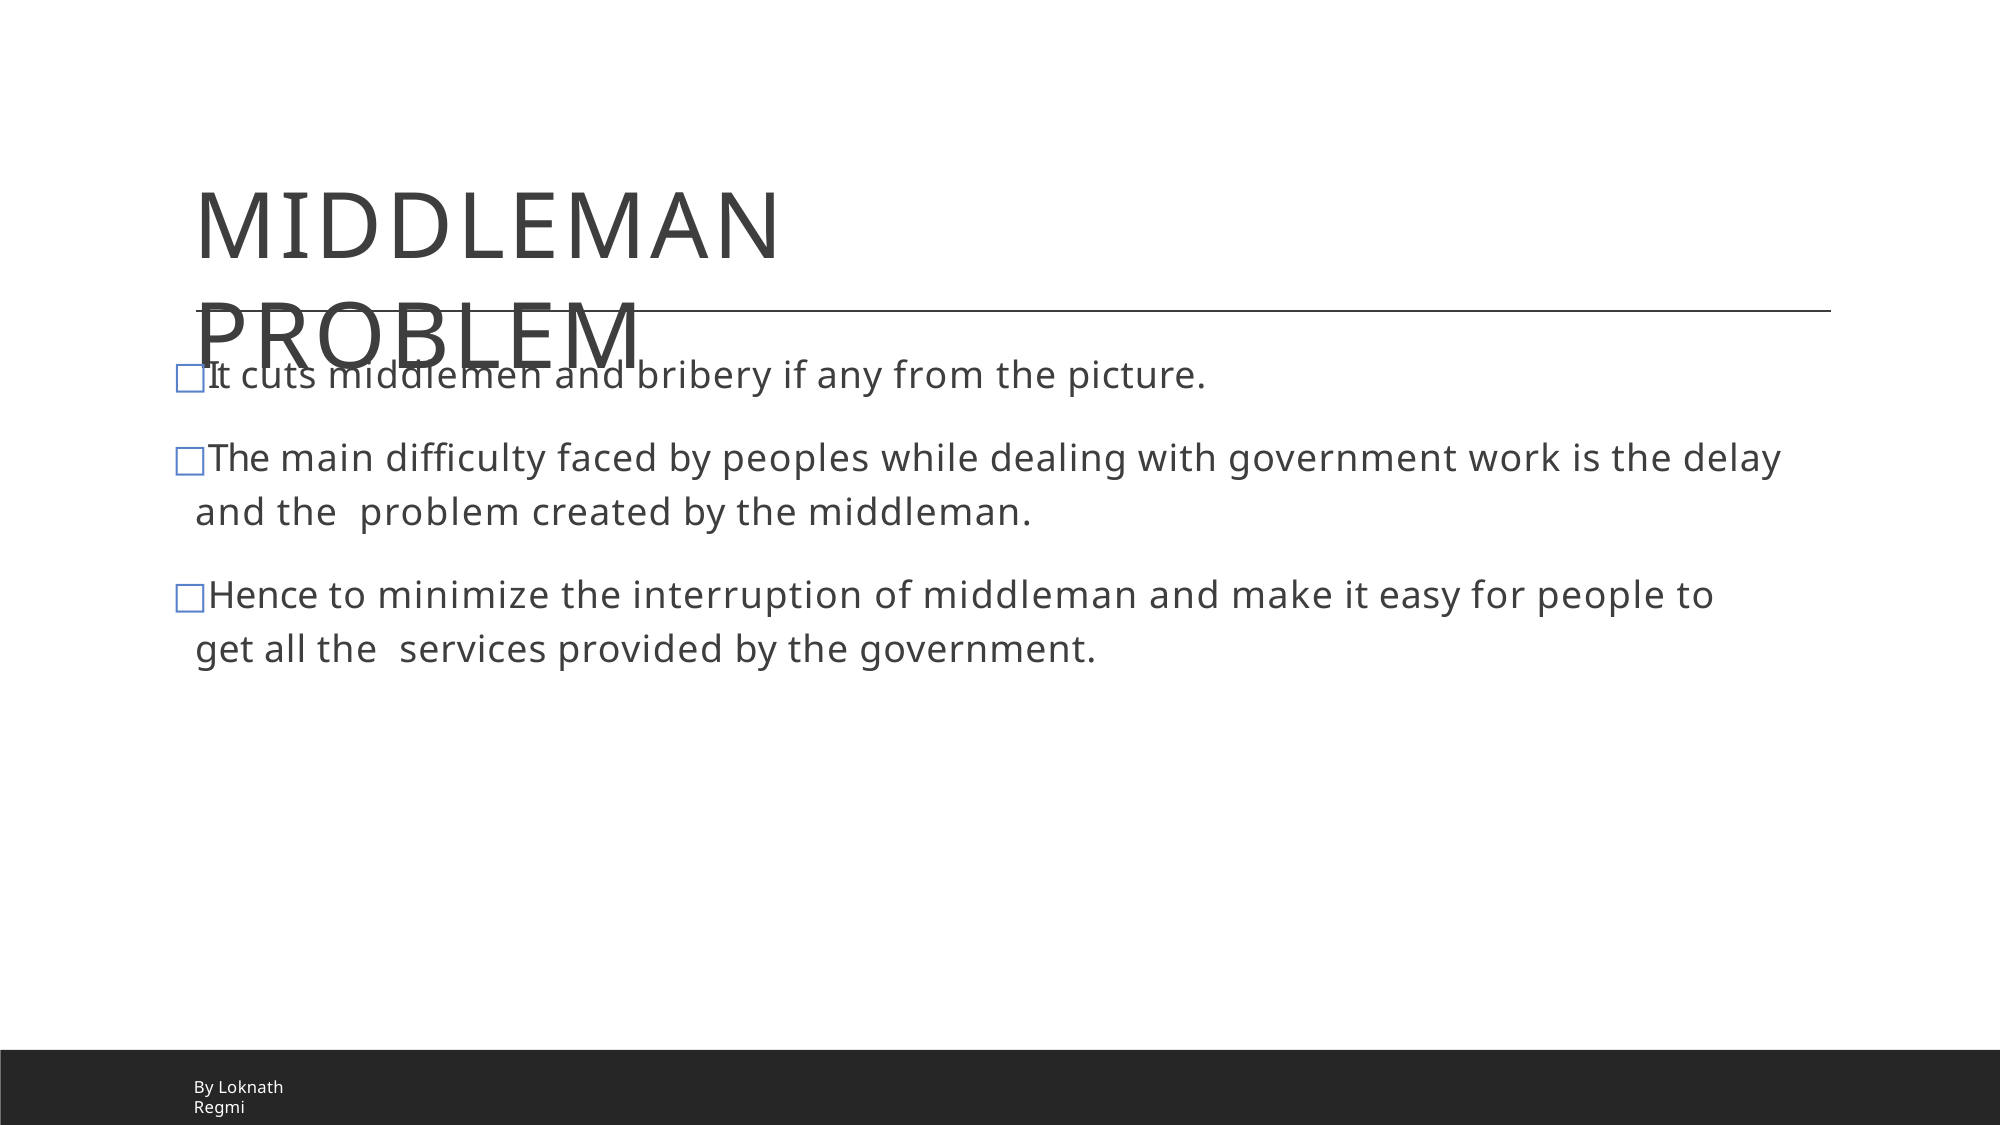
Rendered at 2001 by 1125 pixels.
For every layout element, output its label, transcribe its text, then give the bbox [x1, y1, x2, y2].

title MIDDLEMAN PROBLEM [191, 165, 1192, 348]
footer By Loknath Regmi [191, 1073, 334, 1125]
text_box □It cuts middlemen and bribery if any from the picture. □The main diﬃculty faced by peoples while dealing with government work is the delay and the problem created by the middleman. □Hence to minimize the interruption of middleman and make it easy for people to get all the services provided by the government. [170, 348, 1812, 670]
